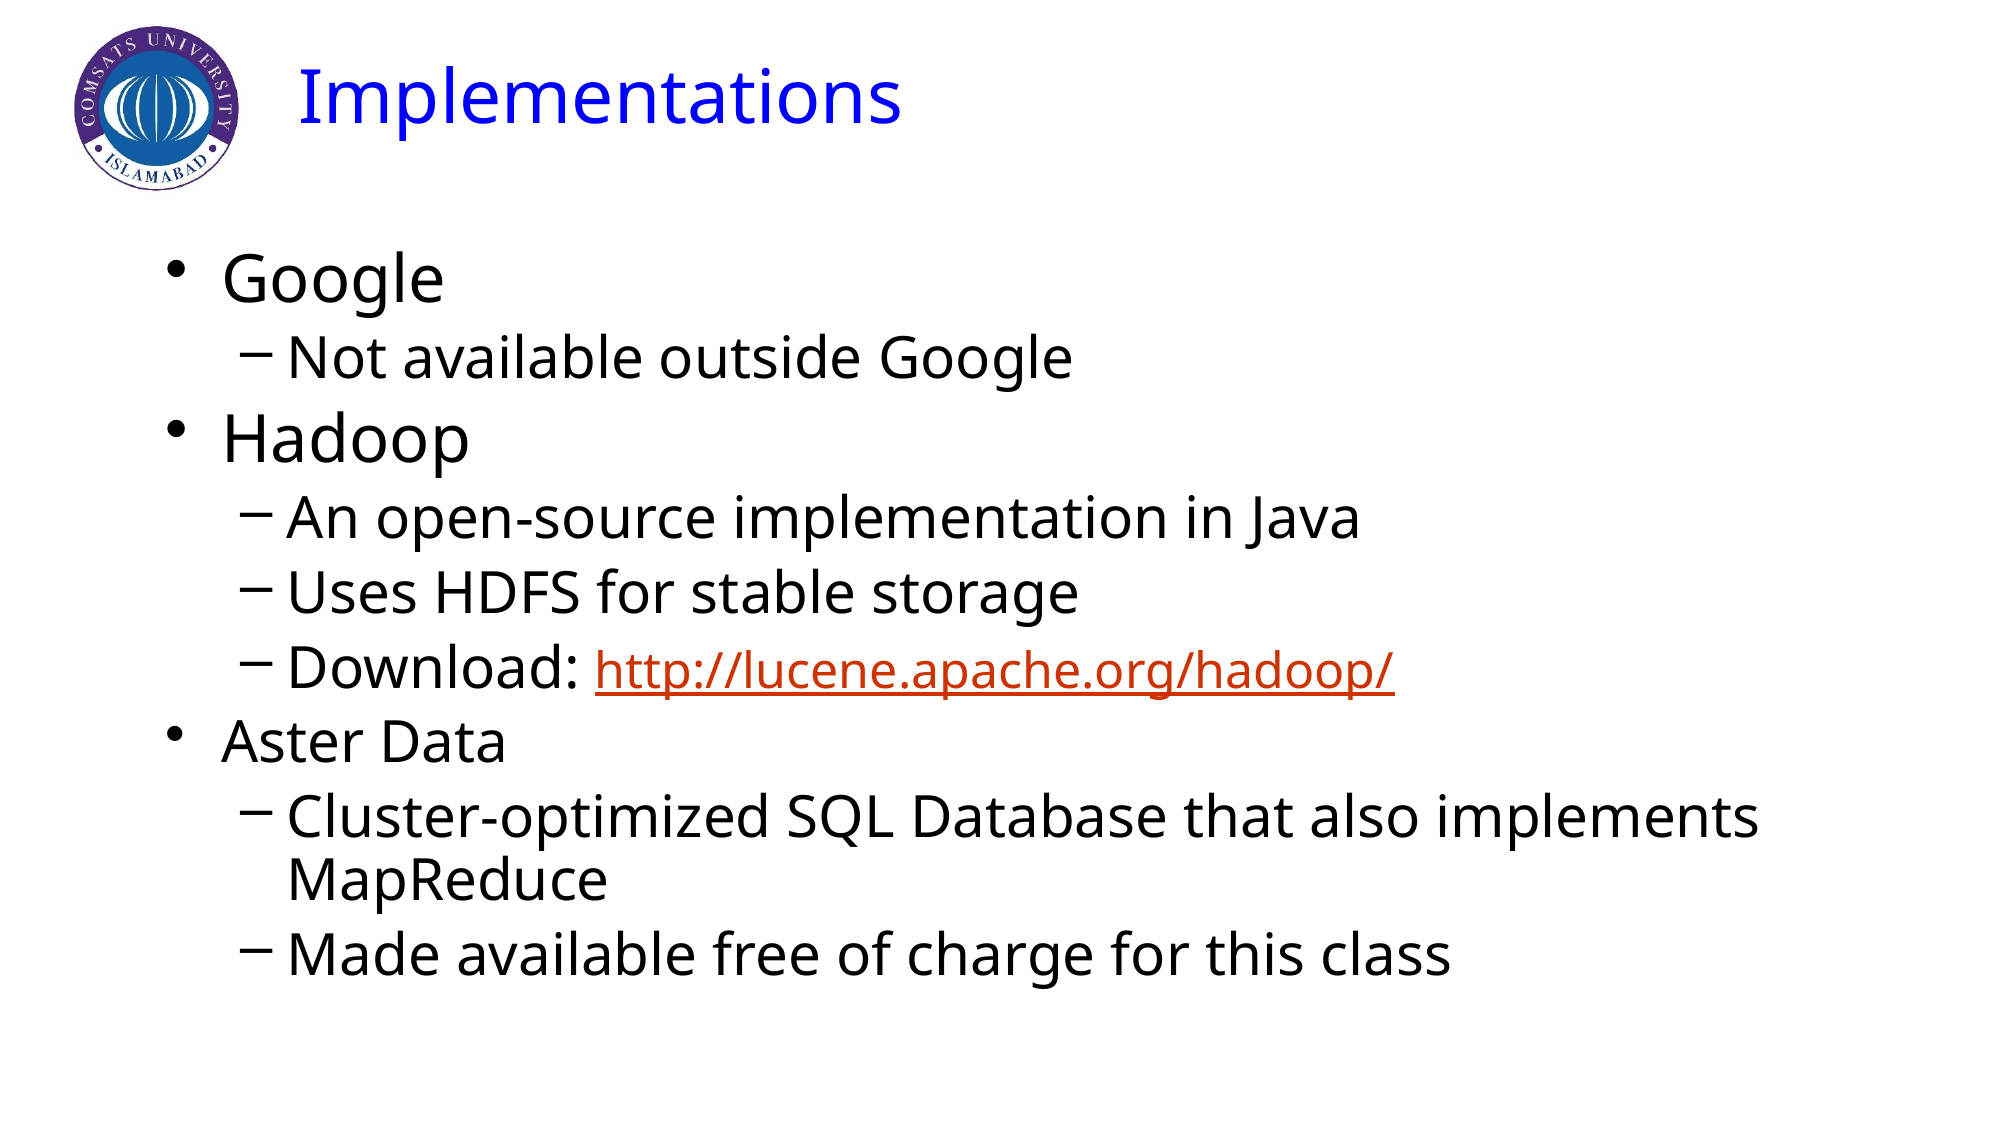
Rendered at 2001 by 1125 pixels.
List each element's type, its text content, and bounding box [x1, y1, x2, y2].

list Google Not available outside Google Hadoop An open-source implementation in Java Uses HDFS for stable storage Download: http://lucene.apache.org/hadoop/ Aster Data Cluster-optimized SQL Database that also implements MapReduce Made available free of charge for this class [150, 237, 1850, 1075]
picture [62, 12, 250, 200]
title Implementations [283, 0, 1850, 188]
